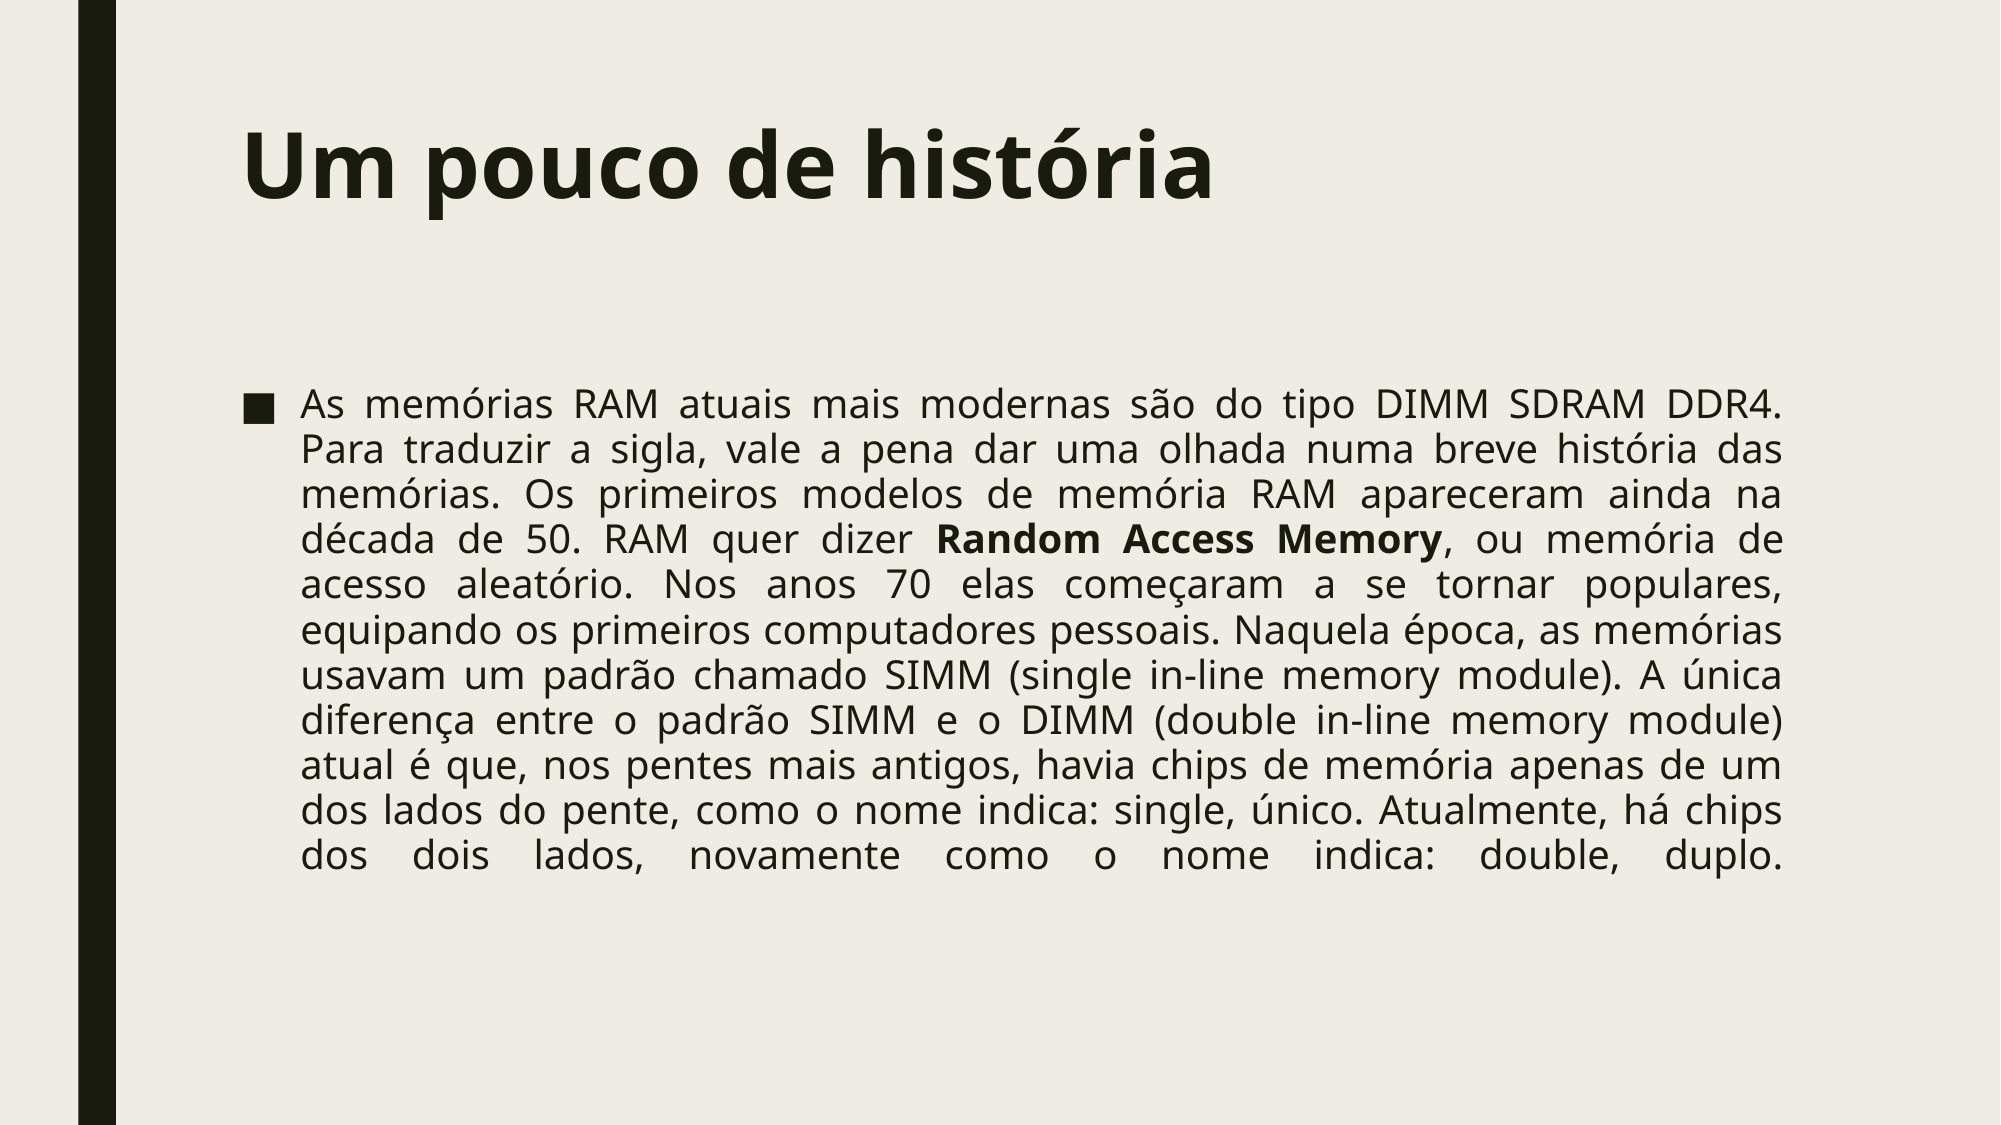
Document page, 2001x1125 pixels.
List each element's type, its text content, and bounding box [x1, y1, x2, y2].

list As memórias RAM atuais mais modernas são do tipo DIMM SDRAM DDR4. Para traduzir a sigla, vale a pena dar uma olhada numa breve história das memórias. Os primeiros modelos de memória RAM apareceram ainda na década de 50. RAM quer dizer Random Access Memory, ou memória de acesso aleatório. Nos anos 70 elas começaram a se tornar populares, equipando os primeiros computadores pessoais. Naquela época, as memórias usavam um padrão chamado SIMM (single in-line memory module). A única diferença entre o padrão SIMM e o DIMM (double in-line memory module) atual é que, nos pentes mais antigos, havia chips de memória apenas de um dos lados do pente, como o nome indica: single, único. Atualmente, há chips dos dois lados, novamente como o nome indica: double, duplo. [225, 375, 1800, 963]
title Um pouco de história [225, 112, 1800, 357]
